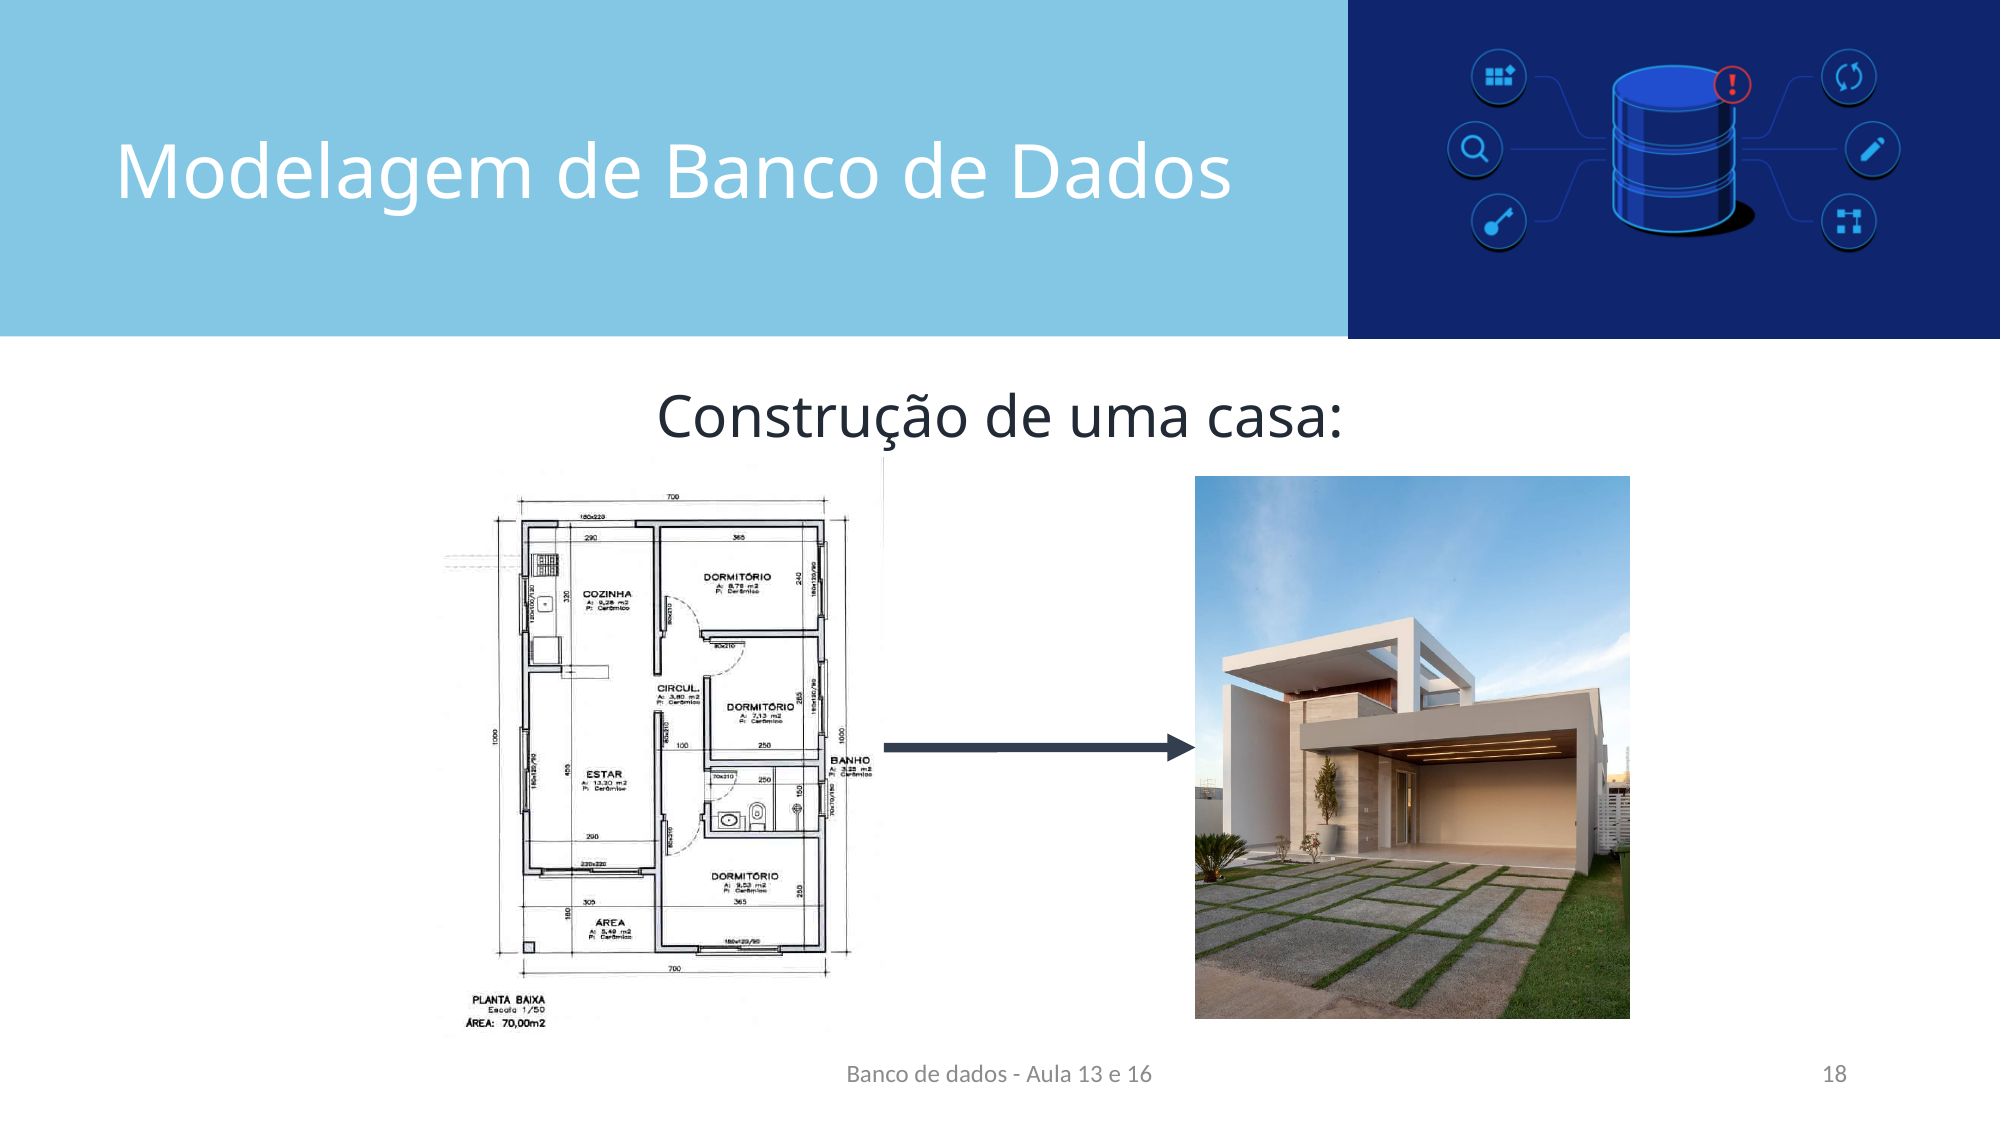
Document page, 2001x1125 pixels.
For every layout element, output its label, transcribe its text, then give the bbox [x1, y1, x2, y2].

picture [1195, 476, 1630, 1019]
picture [437, 457, 884, 1038]
footer Banco de dados - Aula 13 e 16 [662, 1042, 1338, 1103]
slide_number 18 [1412, 1042, 1863, 1103]
text_box Modelagem de Banco de Dados [0, 0, 1348, 337]
text_box Construção de uma casa: [641, 336, 1359, 456]
picture [1348, 0, 2000, 339]
